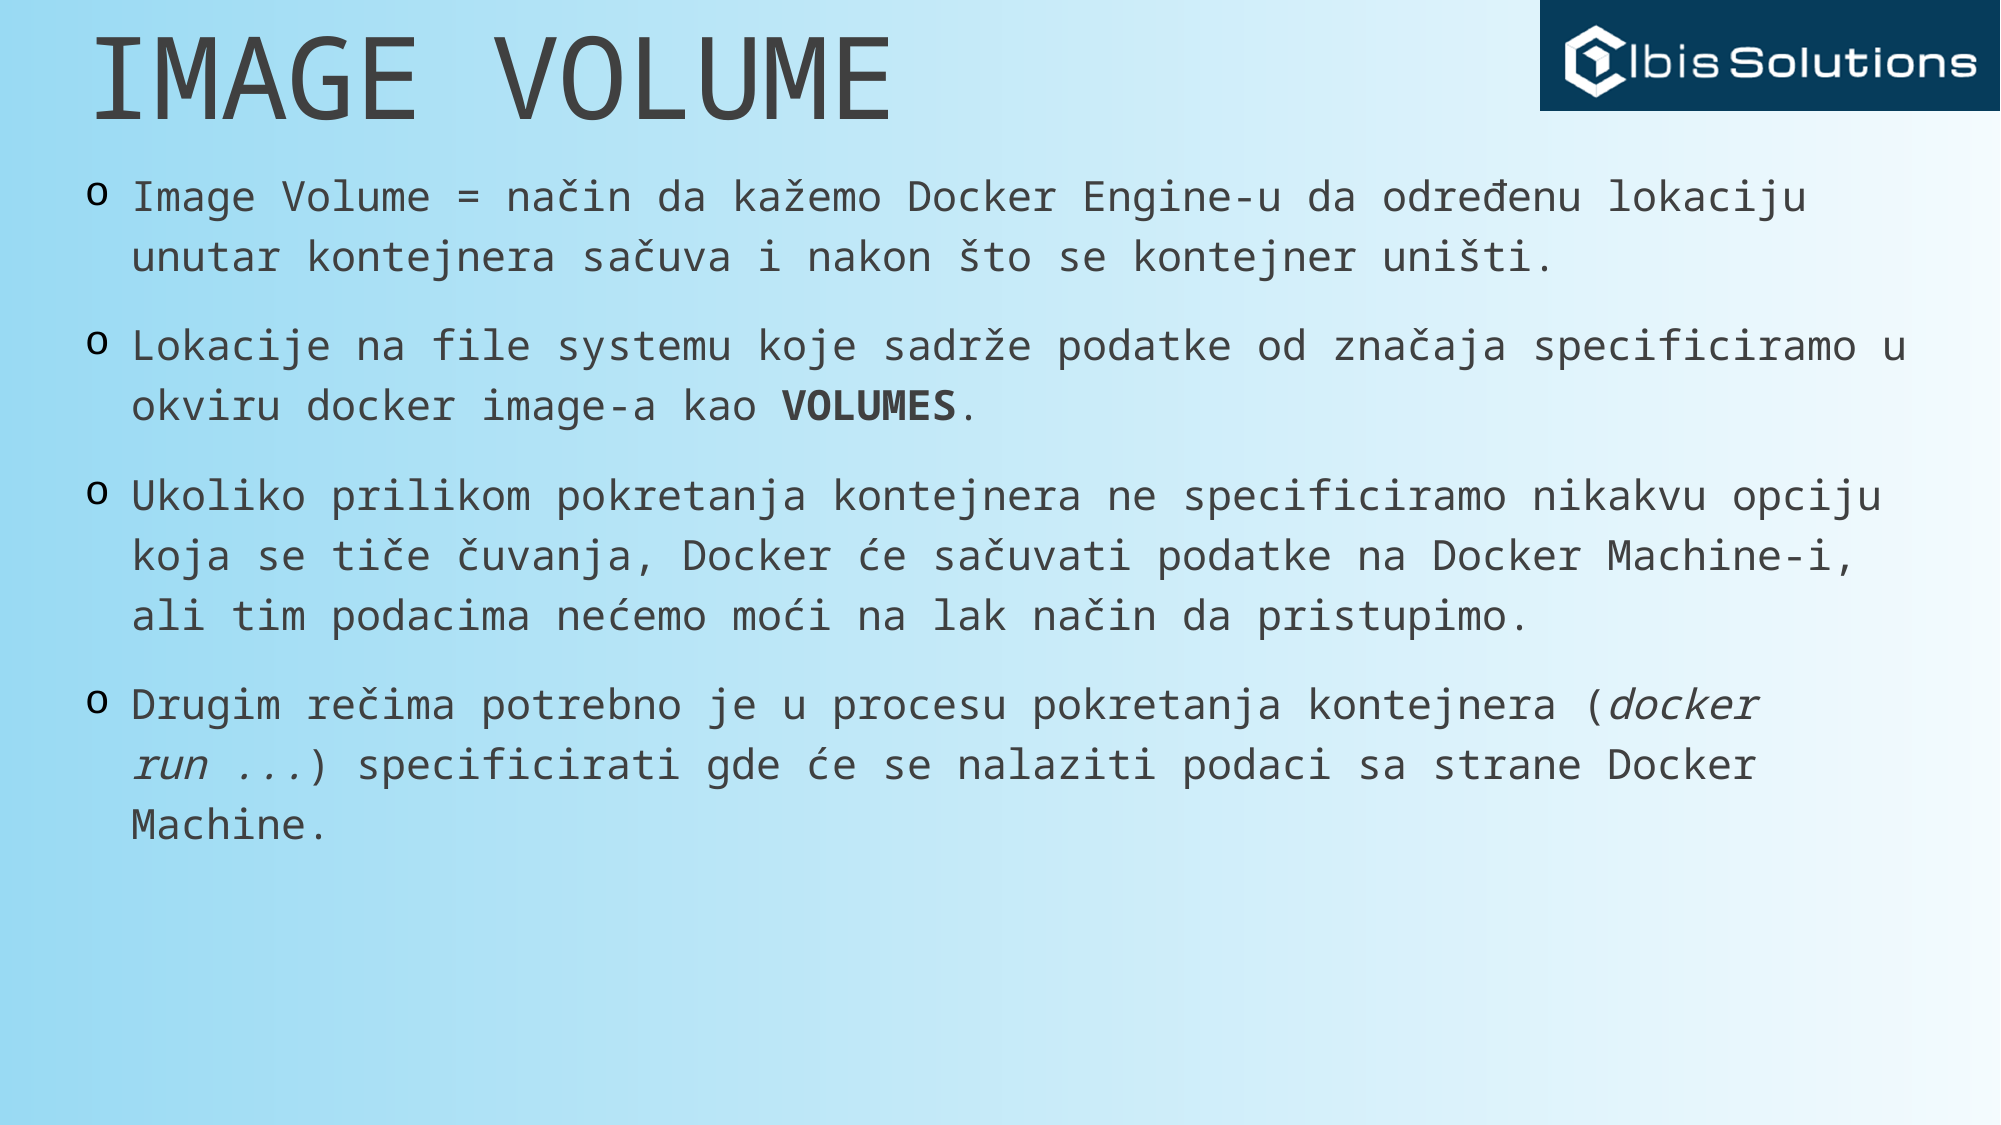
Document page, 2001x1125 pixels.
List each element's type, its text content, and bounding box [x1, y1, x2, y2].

list Image Volume = način da kažemo Docker Engine-u da određenu lokaciju unutar kontejnera sačuva i nakon što se kontejner uništi. Lokacije na file systemu koje sadrže podatke od značaja specificiramo u okviru docker image-a kao VOLUMES. Ukoliko prilikom pokretanja kontejnera ne specificiramo nikakvu opciju koja se tiče čuvanja, Docker će sačuvati podatke na Docker Machine-i, ali tim podacima nećemo moći na lak način da pristupimo. Drugim rečima potrebno je u procesu pokretanja kontejnera (docker run ...) specificirati gde će se nalaziti podaci sa strane Docker Machine. [69, 152, 1931, 1097]
title IMAGE VOLUME [69, 0, 1720, 152]
picture [1540, 0, 2000, 112]
